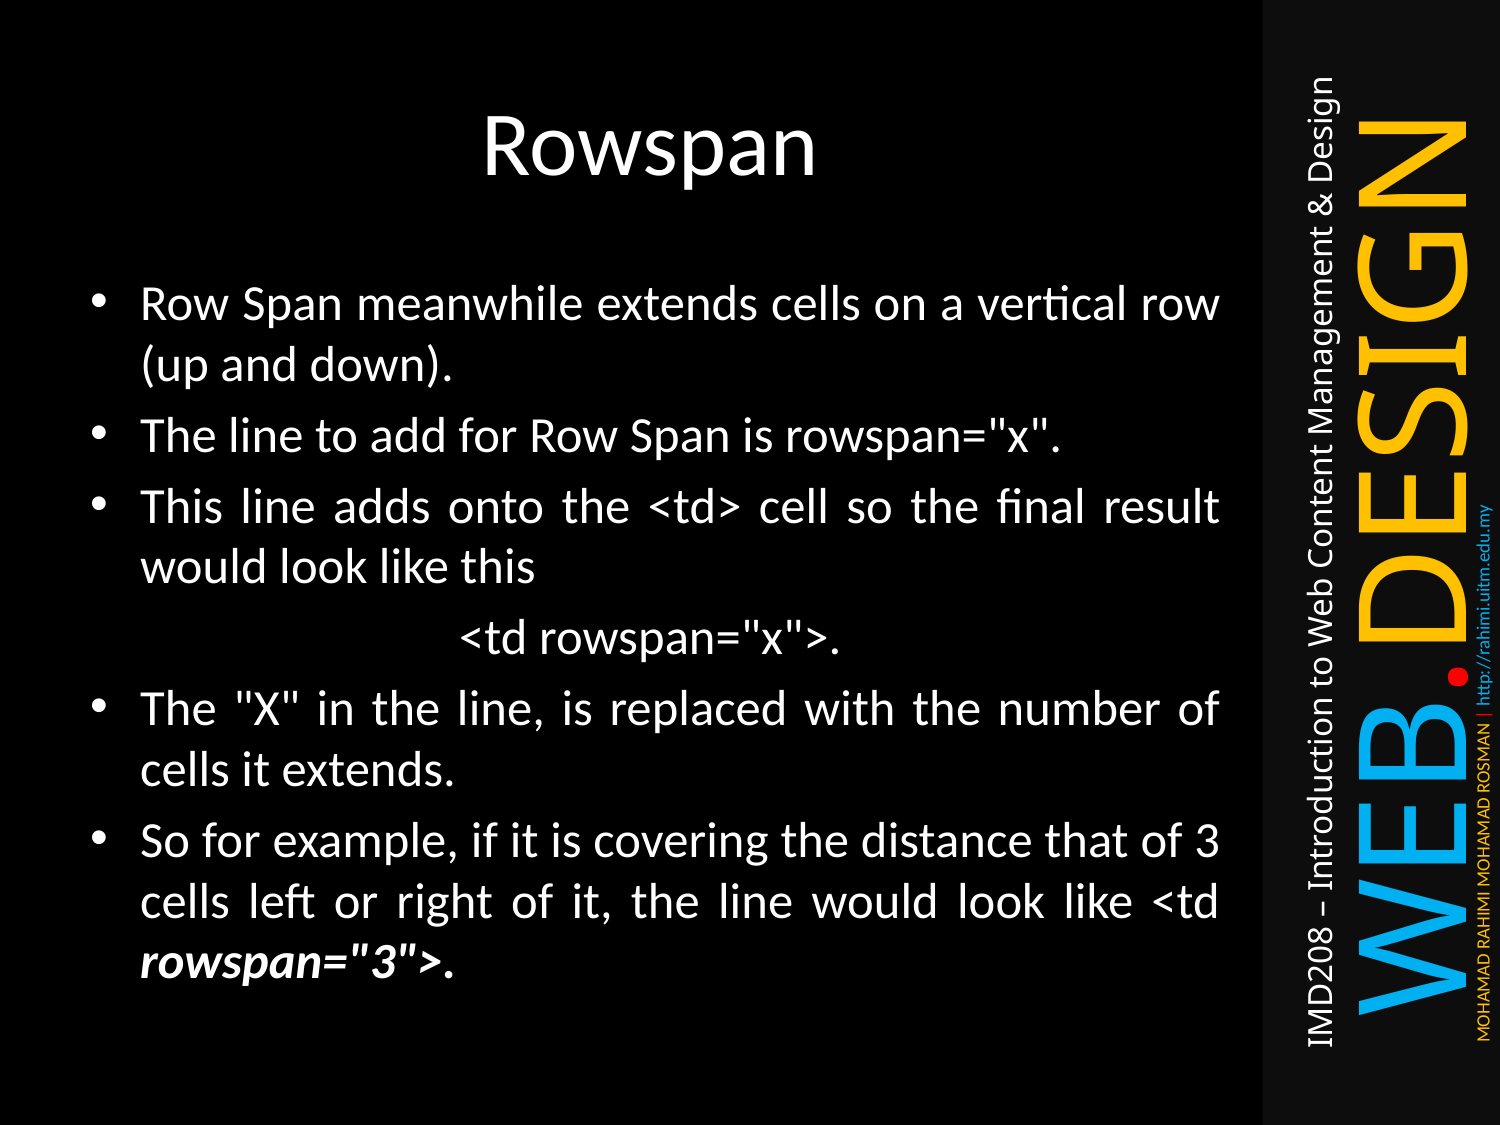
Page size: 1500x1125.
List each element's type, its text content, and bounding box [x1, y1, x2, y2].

title Rowspan [75, 45, 1225, 233]
list Row Span meanwhile extends cells on a vertical row (up and down). The line to add for Row Span is rowspan="x". This line adds onto the <td> cell so the final result would look like this <td rowspan="x">. The "X" in the line, is replaced with the number of cells it extends. So for example, if it is covering the distance that of 3 cells left or right of it, the line would look like <td rowspan="3">. [75, 262, 1238, 1005]
